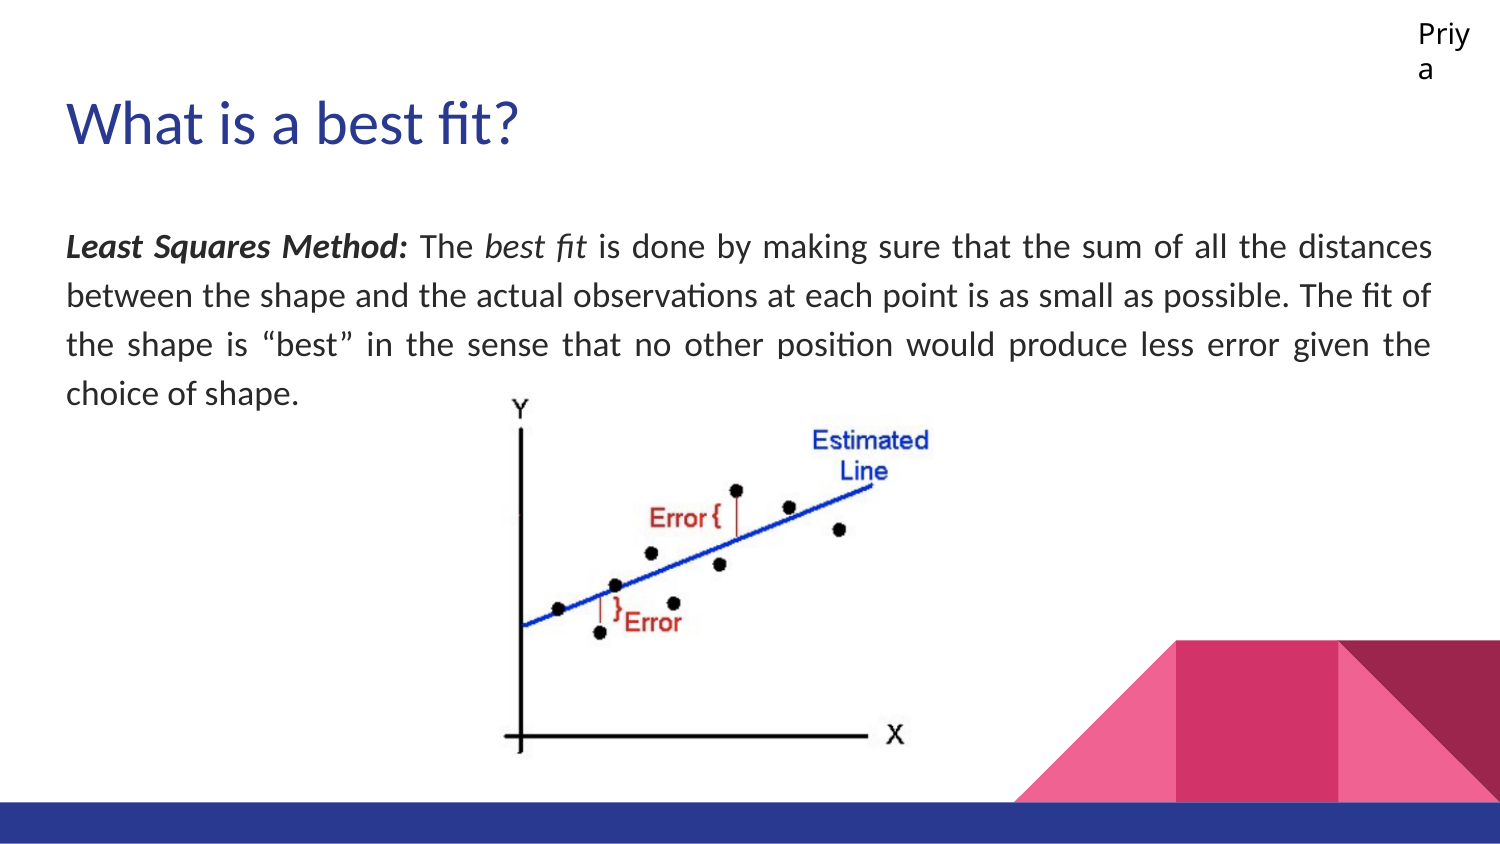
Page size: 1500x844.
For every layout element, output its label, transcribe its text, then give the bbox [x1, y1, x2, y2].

text_box Priya [1402, 0, 1500, 43]
picture [472, 358, 974, 779]
title What is a best fit? [51, 67, 1449, 167]
list Least Squares Method: The best fit is done by making sure that the sum of all the distances between the shape and the actual observations at each point is as small as possible. The fit of the shape is “best” in the sense that no other position would produce less error given the choice of shape. [51, 201, 1449, 779]
